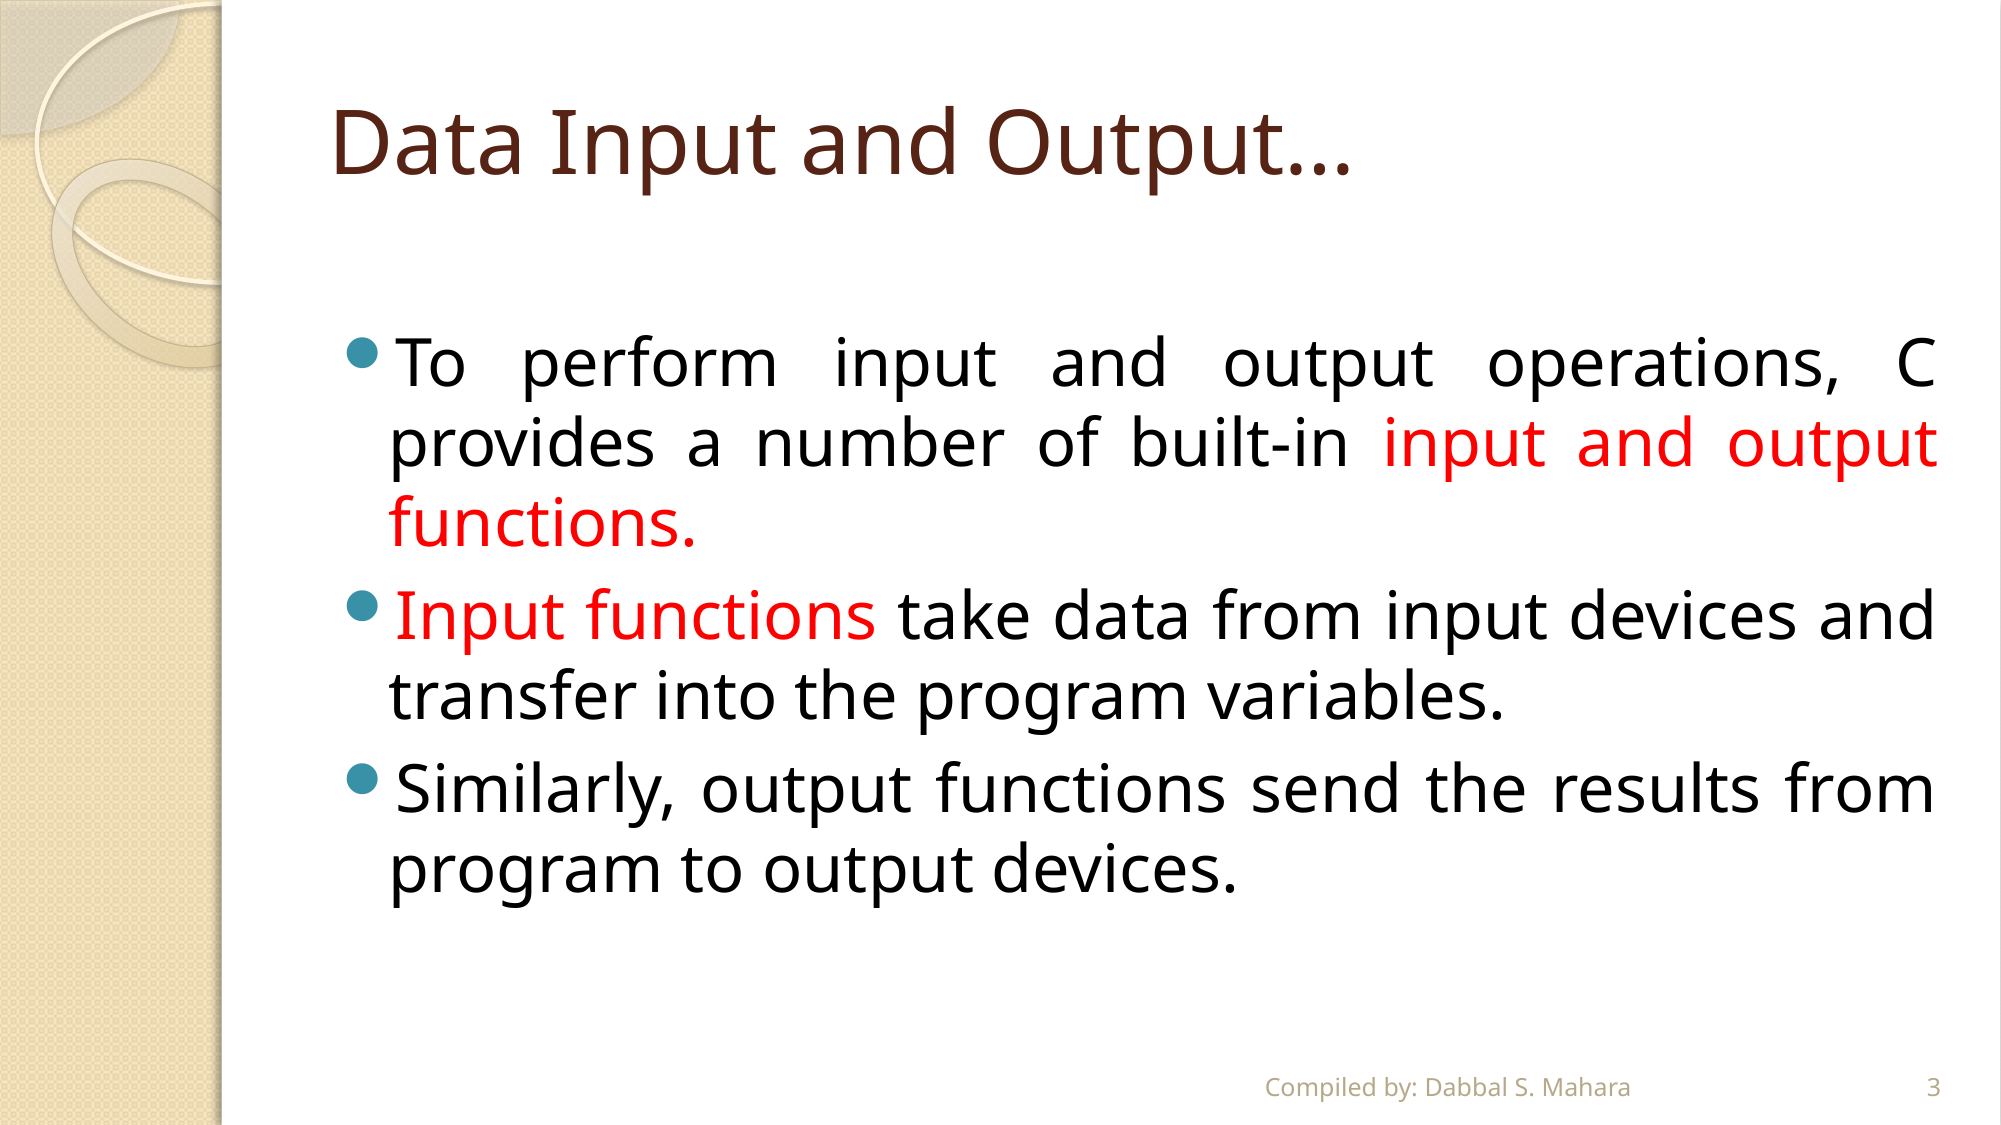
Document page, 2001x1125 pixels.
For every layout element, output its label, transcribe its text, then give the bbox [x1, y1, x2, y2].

list To perform input and output operations, C provides a number of built-in input and output functions. Input functions take data from input devices and transfer into the program variables. Similarly, output functions send the results from program to output devices. [313, 312, 1954, 1025]
title Data Input and Output… [313, 45, 1954, 233]
slide_number 3 [1884, 1034, 1984, 1113]
footer Compiled by: Dabbal S. Mahara [1250, 1034, 1884, 1113]
